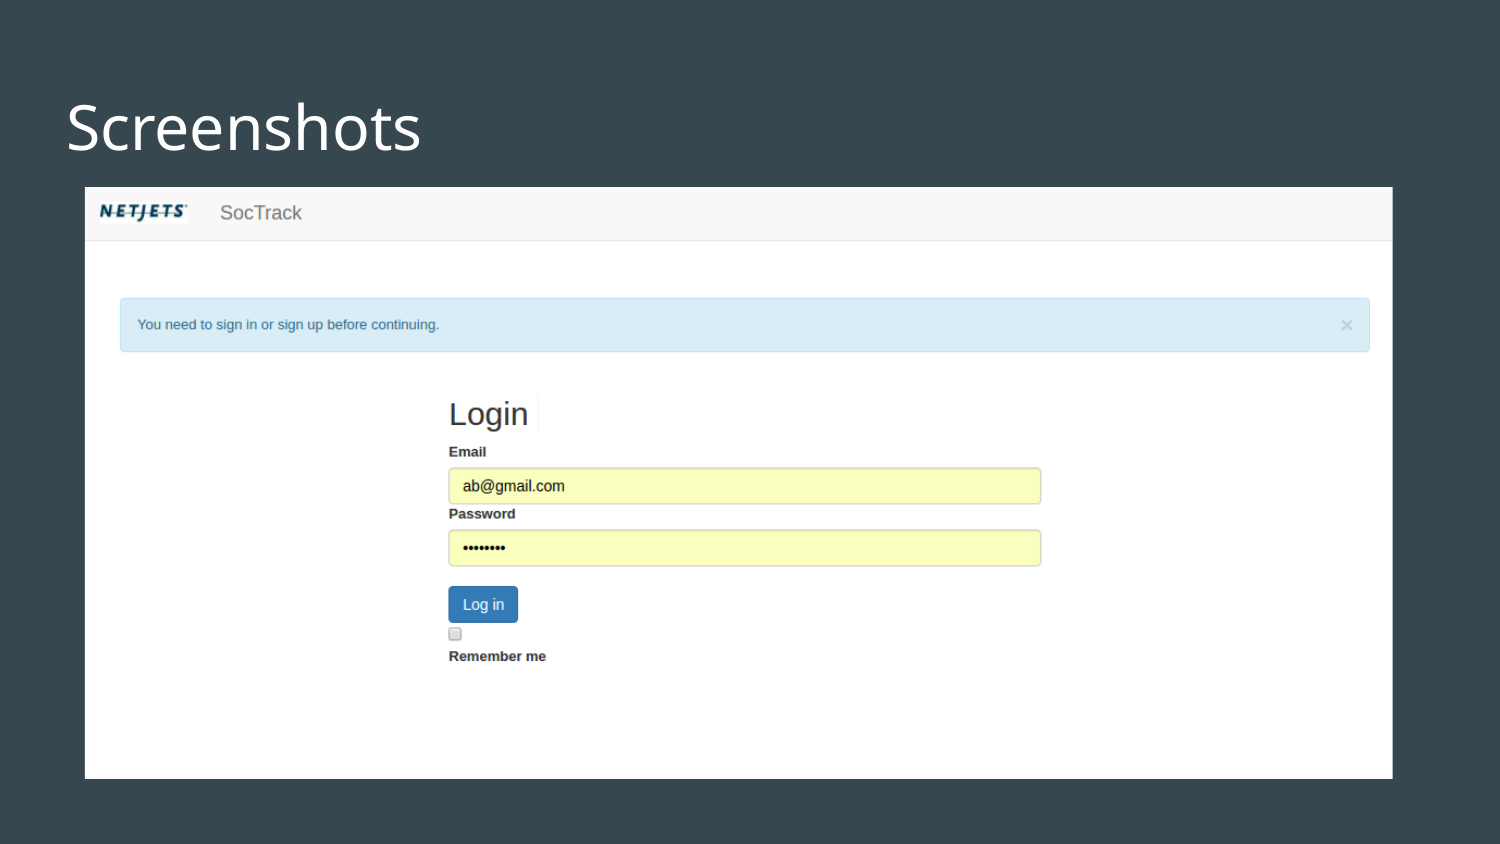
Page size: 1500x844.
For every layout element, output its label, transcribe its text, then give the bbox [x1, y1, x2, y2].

picture [84, 186, 1393, 779]
title Screenshots [51, 72, 1449, 167]
